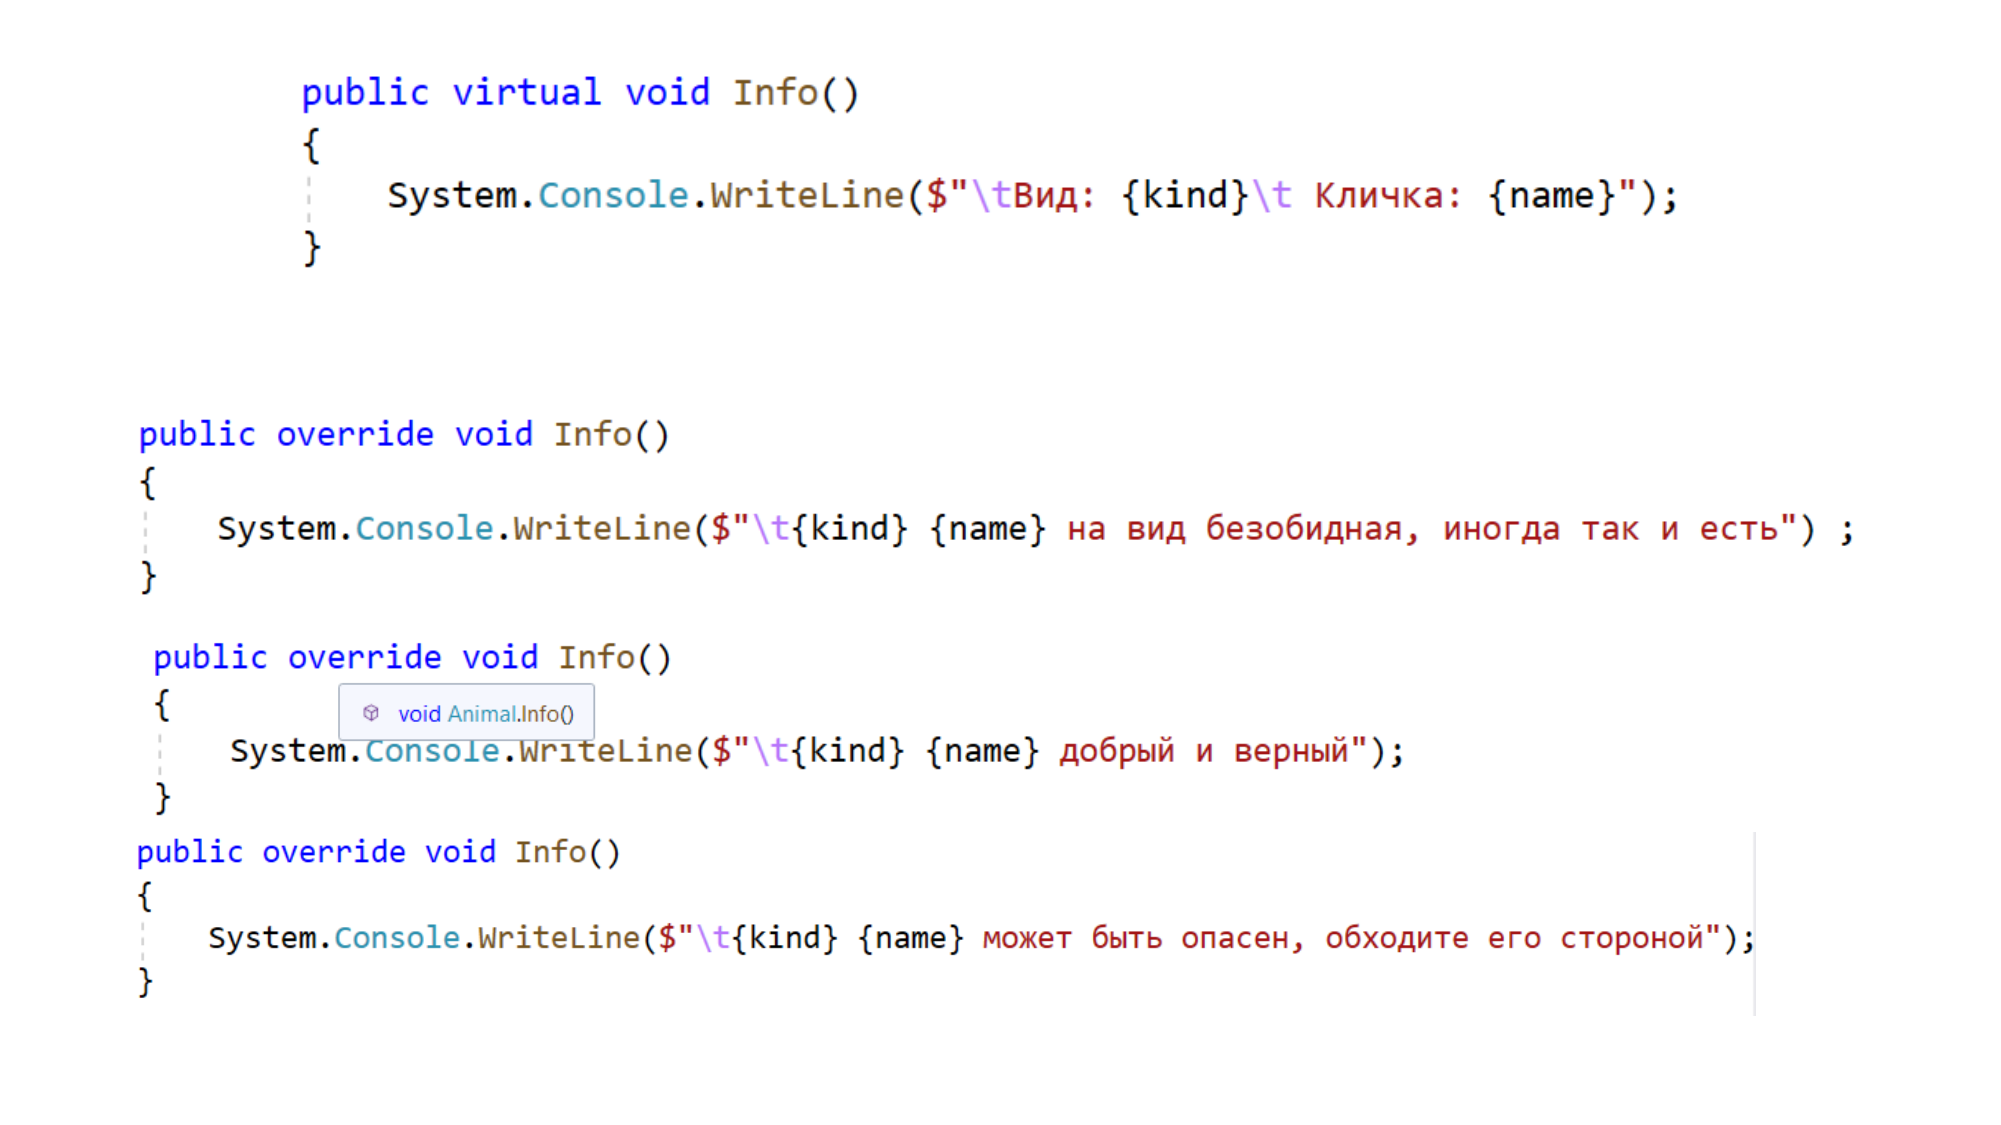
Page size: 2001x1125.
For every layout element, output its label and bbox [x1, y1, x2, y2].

picture [285, 72, 1714, 274]
picture [129, 414, 1871, 1017]
